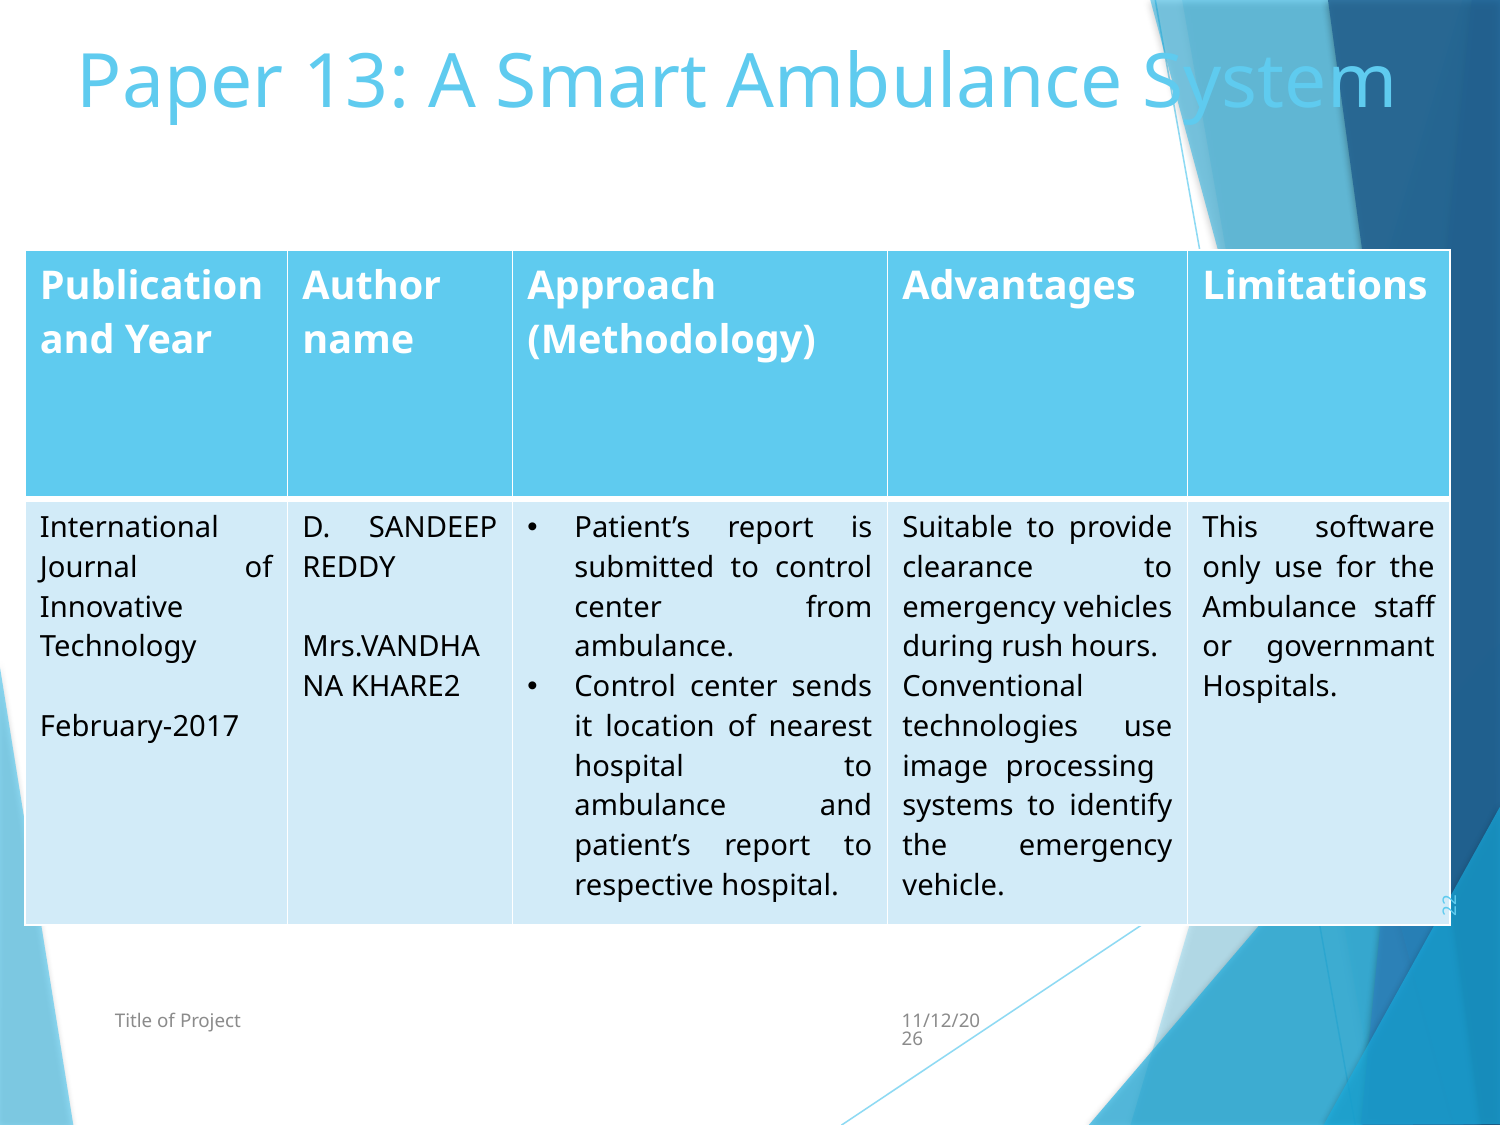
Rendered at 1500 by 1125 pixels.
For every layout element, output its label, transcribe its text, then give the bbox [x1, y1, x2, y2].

table_cell This software only use for the Ambulance staff or governmant Hospitals. [1188, 502, 1449, 924]
table_header Publication and Year [26, 251, 287, 496]
table_cell International Journal of Innovative Technology February-2017 [26, 502, 287, 924]
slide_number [886, 991, 999, 1051]
title Paper 13: A Smart Ambulance System [12, 25, 1463, 250]
table_header Author name [288, 251, 512, 496]
table_header Approach (Methodology) [513, 251, 887, 496]
footer Title of Project [99, 991, 859, 1051]
table_cell D. SANDEEP REDDY Mrs.VANDHANA KHARE2 [288, 502, 512, 924]
table_header Advantages [888, 251, 1187, 496]
slide_number 22 [1400, 887, 1500, 1104]
table_cell Patient’s report is submitted to control center from ambulance. Control center sends it location of nearest hospital to ambulance and patient’s report to respective hospital. [513, 502, 887, 924]
table_cell Suitable to provide clearance to emergency vehicles during rush hours. Conventional technologies use image processing systems to identify the emergency vehicle. [888, 502, 1187, 924]
table_header Limitations [1188, 251, 1449, 496]
